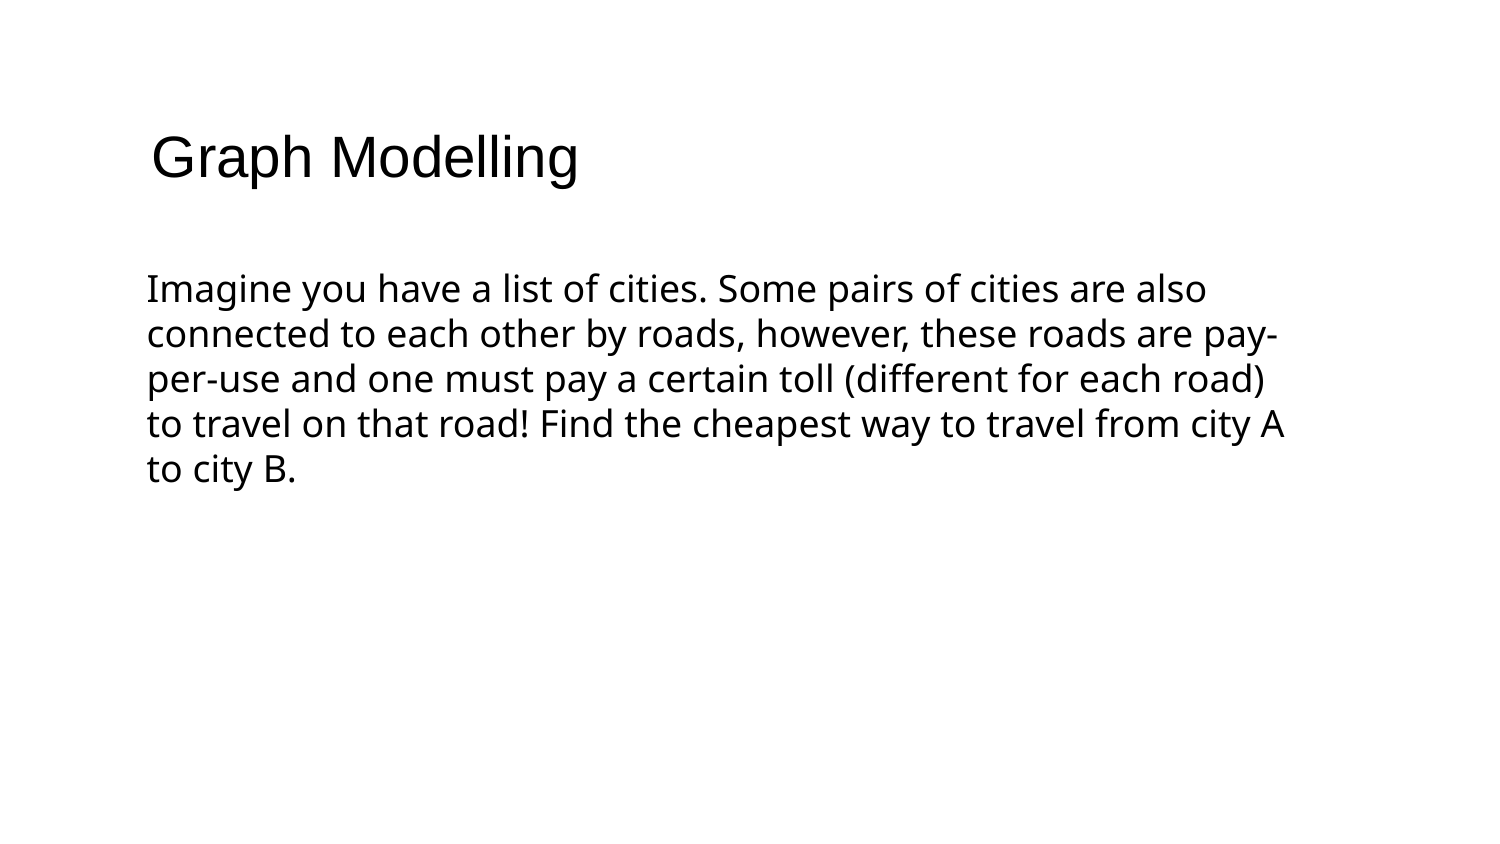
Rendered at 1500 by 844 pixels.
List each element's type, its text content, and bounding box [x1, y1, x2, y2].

title Graph Modelling [140, 75, 1356, 242]
text_box Imagine you have a list of cities. Some pairs of cities are also connected to each other by roads, however, these roads are pay-per-use and one must pay a certain toll (different for each road) to travel on that road! Find the cheapest way to travel from city A to city B. [131, 257, 1309, 543]
